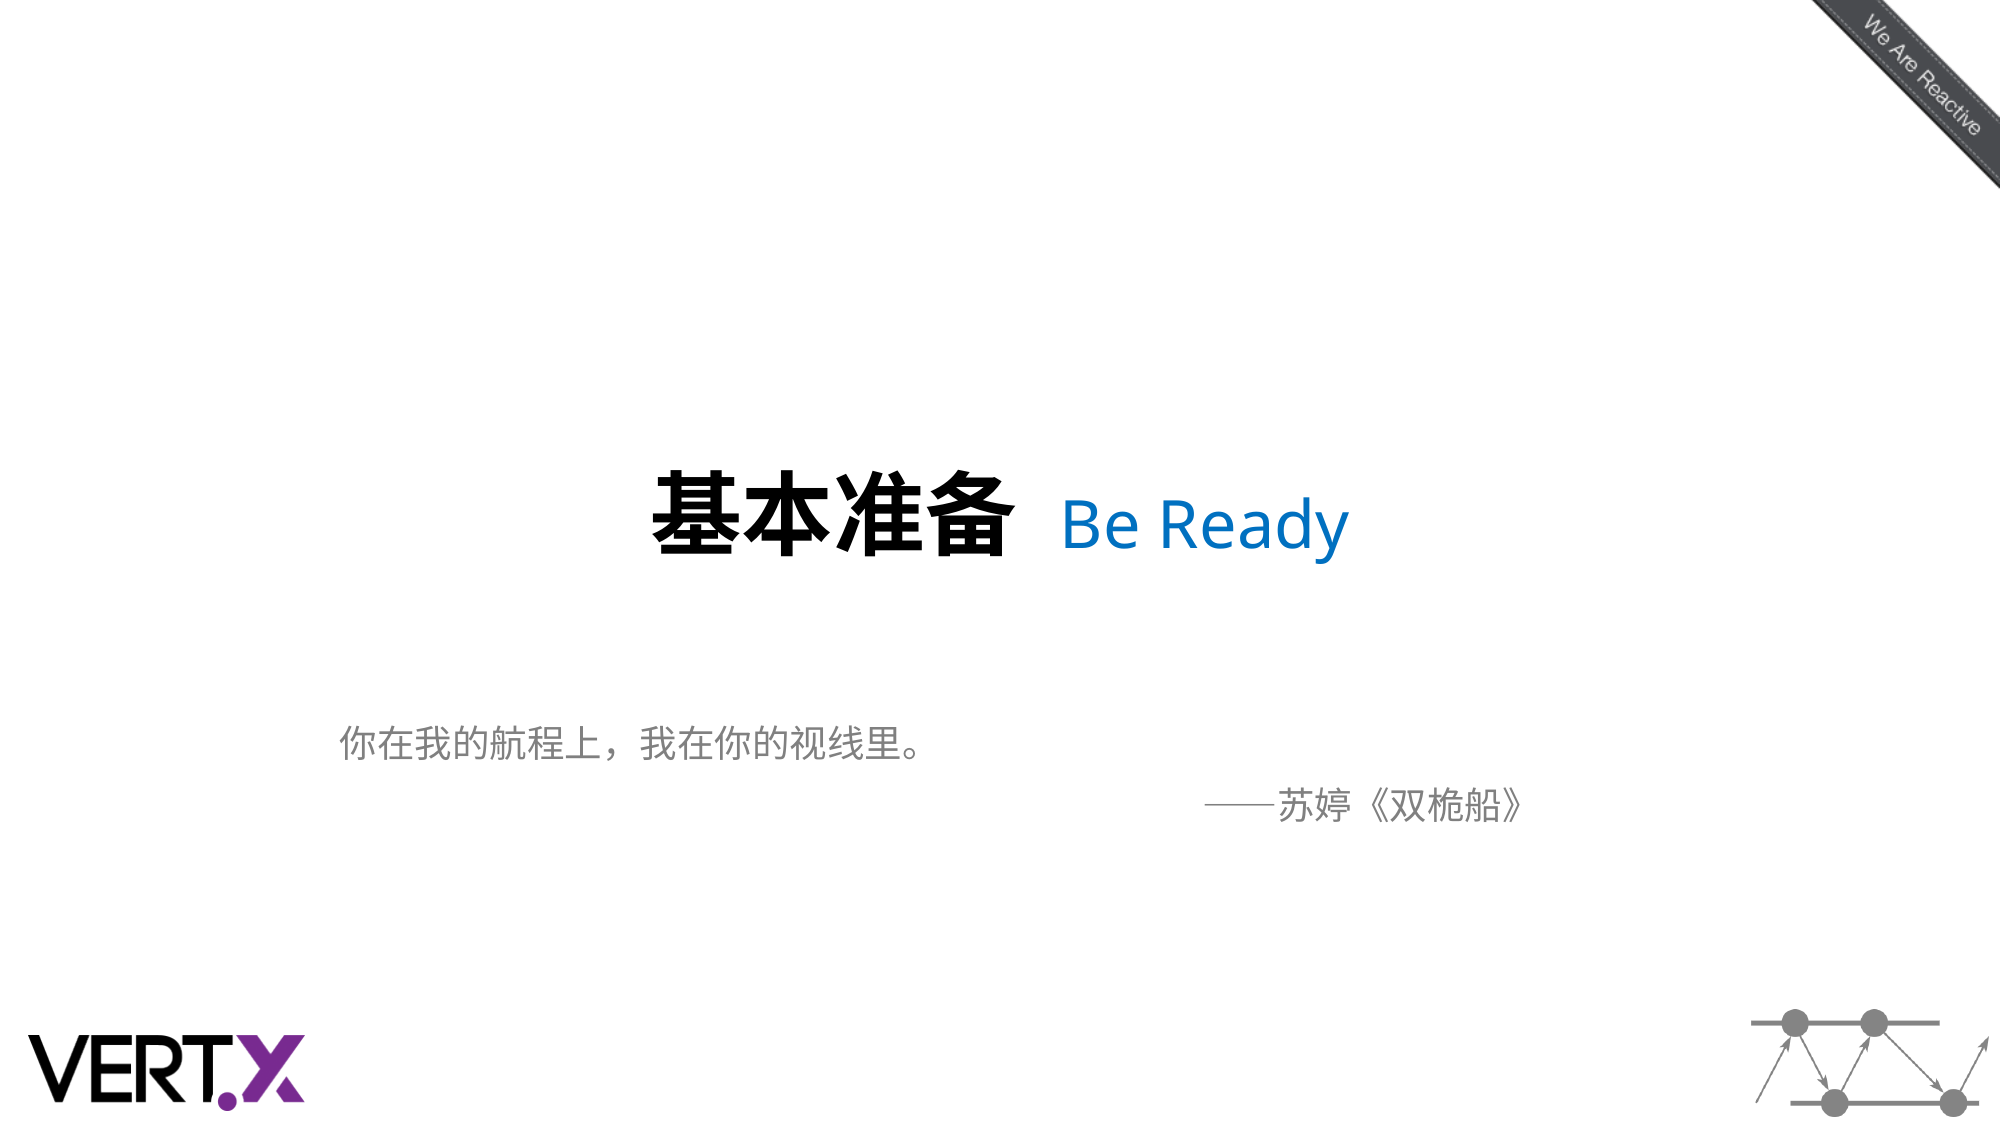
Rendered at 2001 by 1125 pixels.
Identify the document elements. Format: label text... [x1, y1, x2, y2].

picture [28, 1035, 306, 1111]
subtitle 你在我的航程上，我在你的视线里。 ——苏婷《双桅船》 [249, 590, 1750, 875]
title 基本准备 Be Ready [249, 184, 1750, 576]
